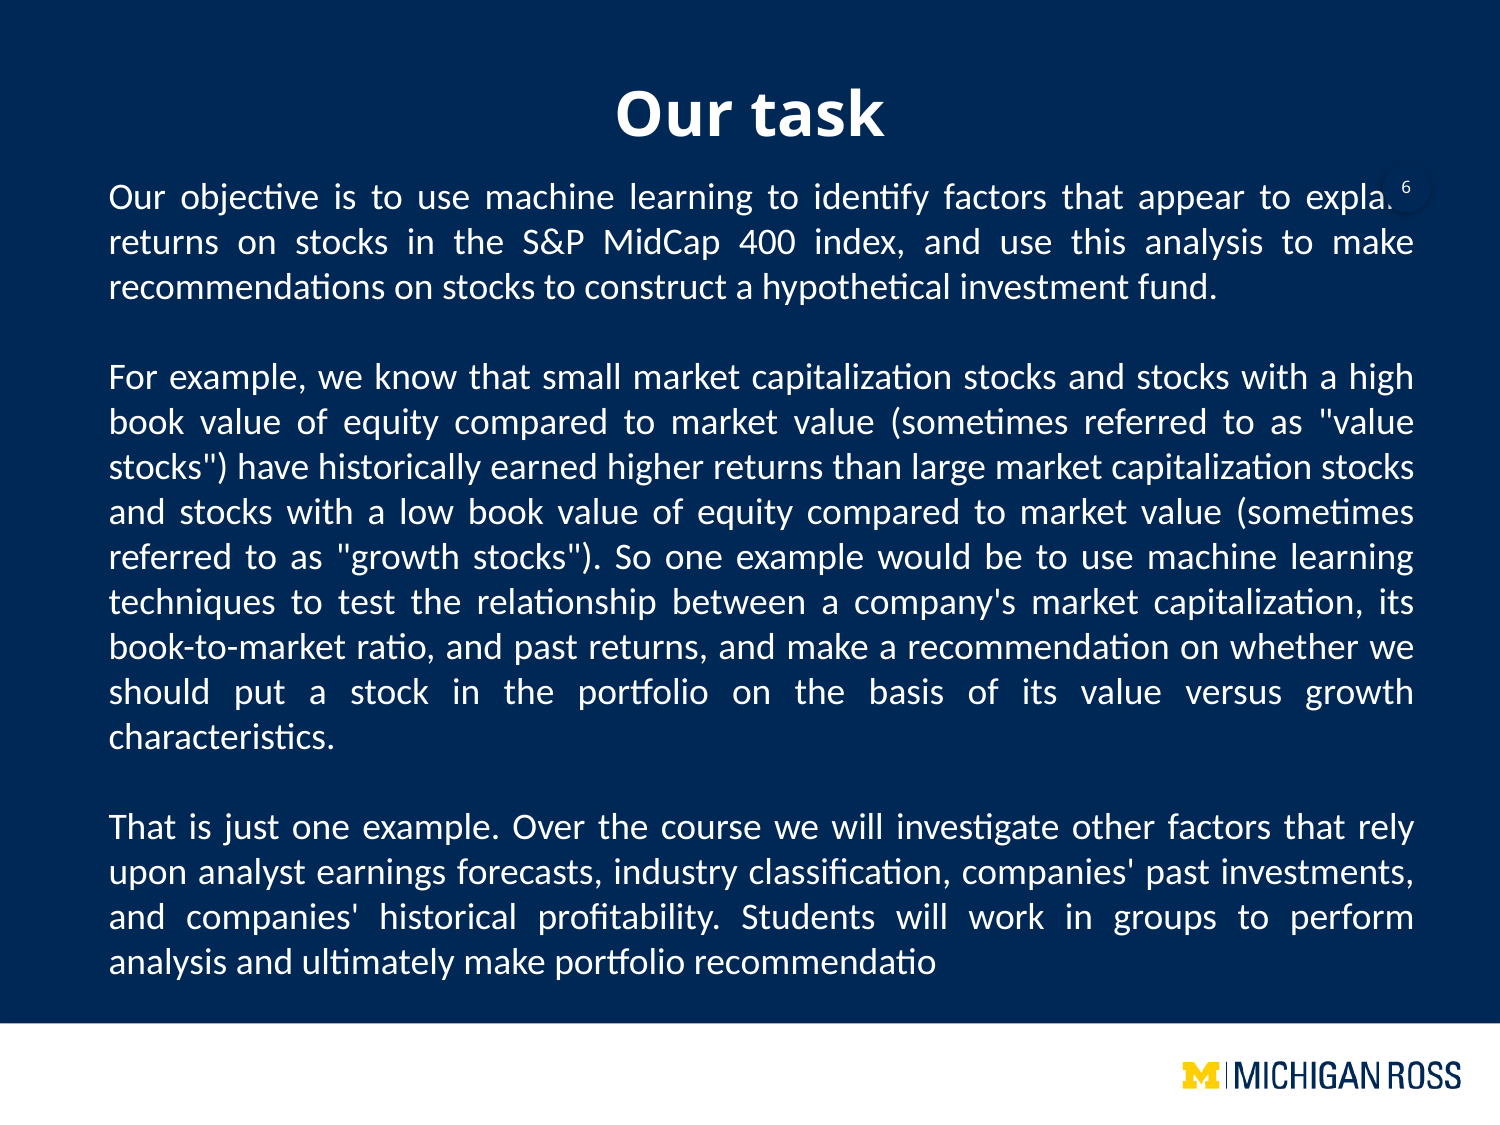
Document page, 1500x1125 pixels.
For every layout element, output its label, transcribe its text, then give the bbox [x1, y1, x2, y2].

picture [1182, 1061, 1461, 1089]
text_box Our objective is to use machine learning to identify factors that appear to explain returns on stocks in the S&P MidCap 400 index, and use this analysis to make recommendations on stocks to construct a hypothetical investment fund. For example, we know that small market capitalization stocks and stocks with a high book value of equity compared to market value (sometimes referred to as "value stocks") have historically earned higher returns than large market capitalization stocks and stocks with a low book value of equity compared to market value (sometimes referred to as "growth stocks"). So one example would be to use machine learning techniques to test the relationship between a company's market capitalization, its book-to-market ratio, and past returns, and make a recommendation on whether we should put a stock in the portfolio on the basis of its value versus growth characteristics. That is just one example. Over the course we will investigate other factors that rely upon analyst earnings forecasts, industry classification, companies' past investments, and companies' historical profitability. Students will work in groups to perform analysis and ultimately make portfolio recommendatio [93, 164, 1431, 990]
text_box Our task [15, 63, 1485, 161]
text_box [1368, 163, 1444, 213]
